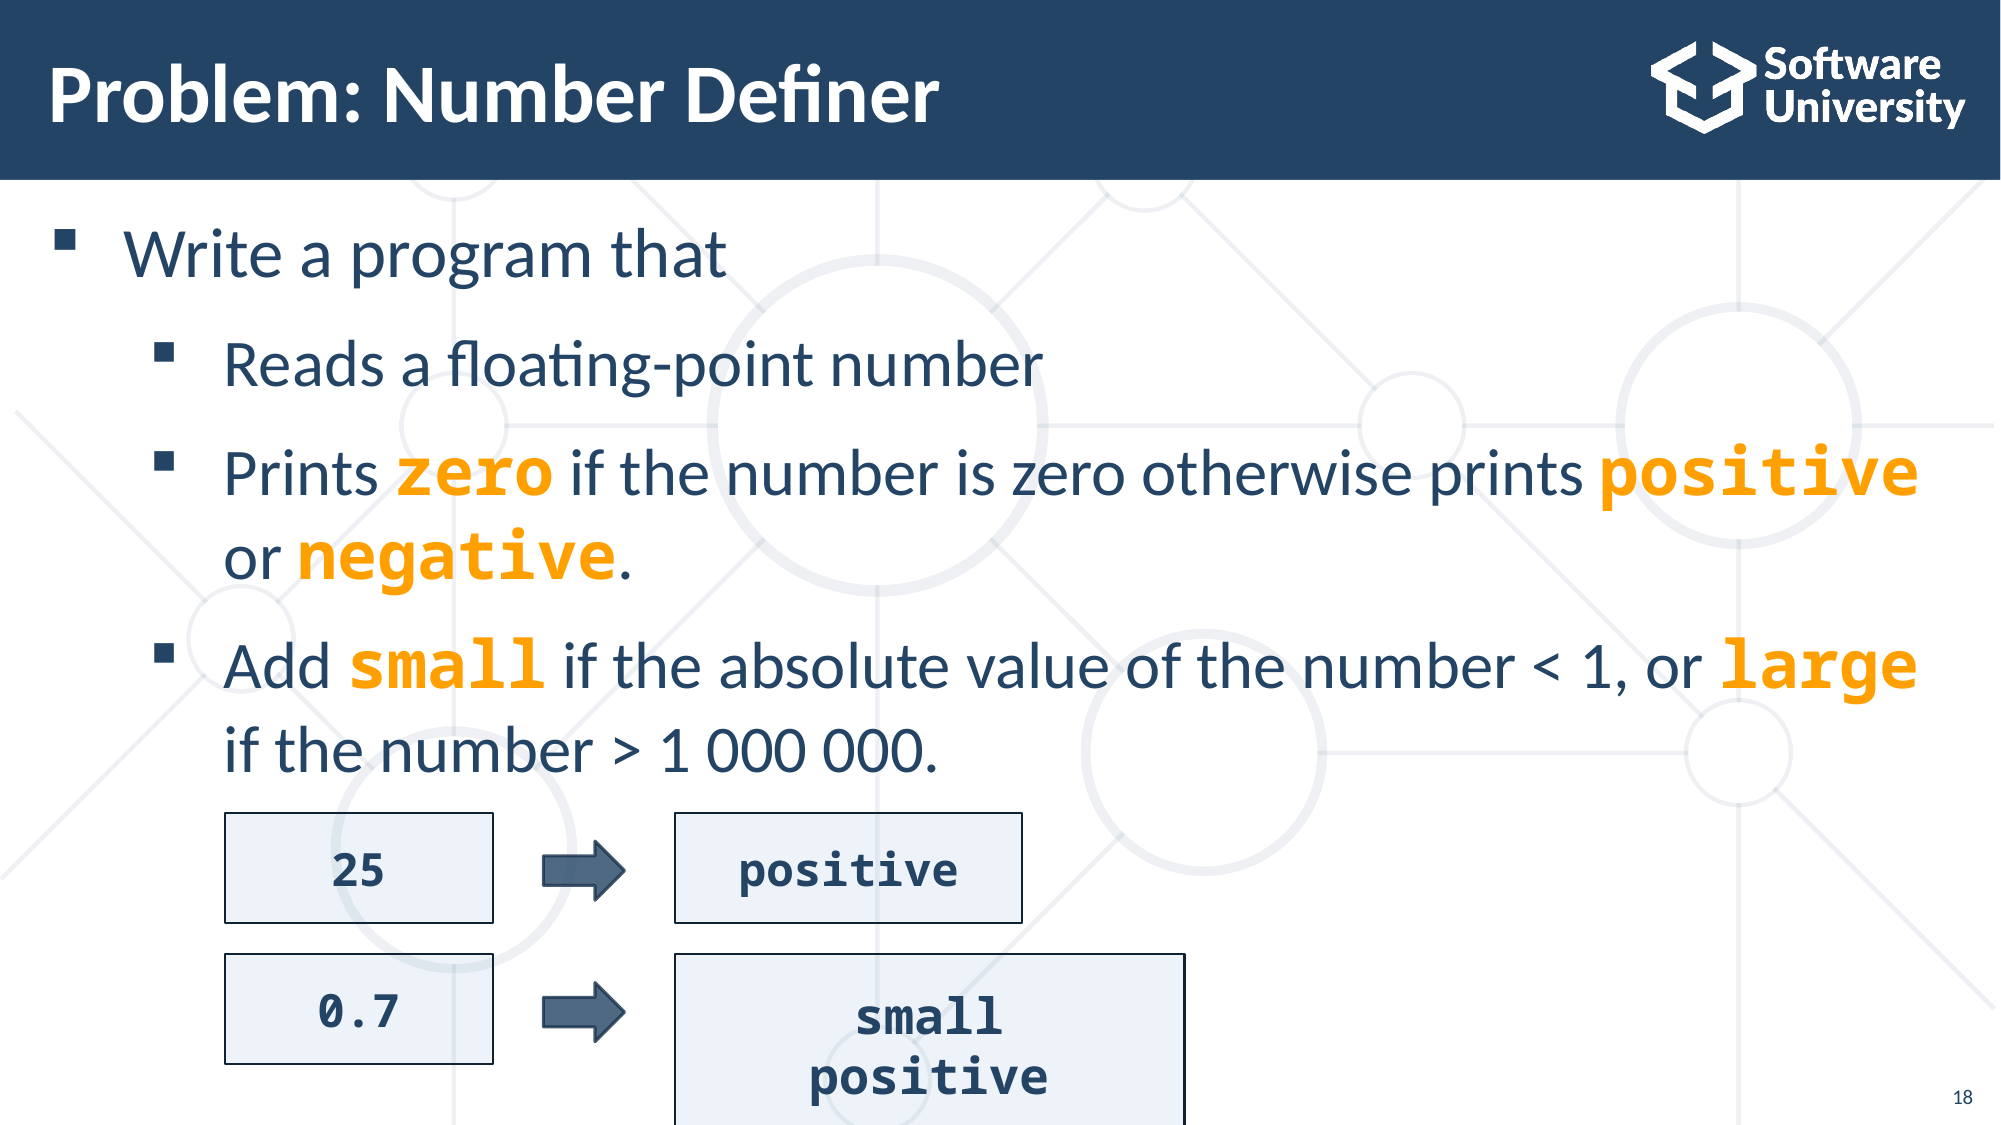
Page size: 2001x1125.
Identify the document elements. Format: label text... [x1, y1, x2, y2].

text_box positive [675, 812, 1023, 923]
text_box 18 [1927, 1067, 1989, 1117]
text_box 0.7 [224, 954, 493, 1065]
title Problem: Number Definer [31, 16, 1625, 162]
text_box small positive [675, 954, 1185, 1125]
text_box 25 [224, 812, 493, 923]
list Write a program that Reads a floating-point number Prints zero if the number is zero otherwise prints positive or negative. Add small if the absolute value of the number < 1, or large if the number > 1 000 000. [31, 196, 1969, 1109]
text_box [541, 980, 627, 1044]
text_box [541, 839, 627, 903]
picture [1651, 41, 1966, 134]
